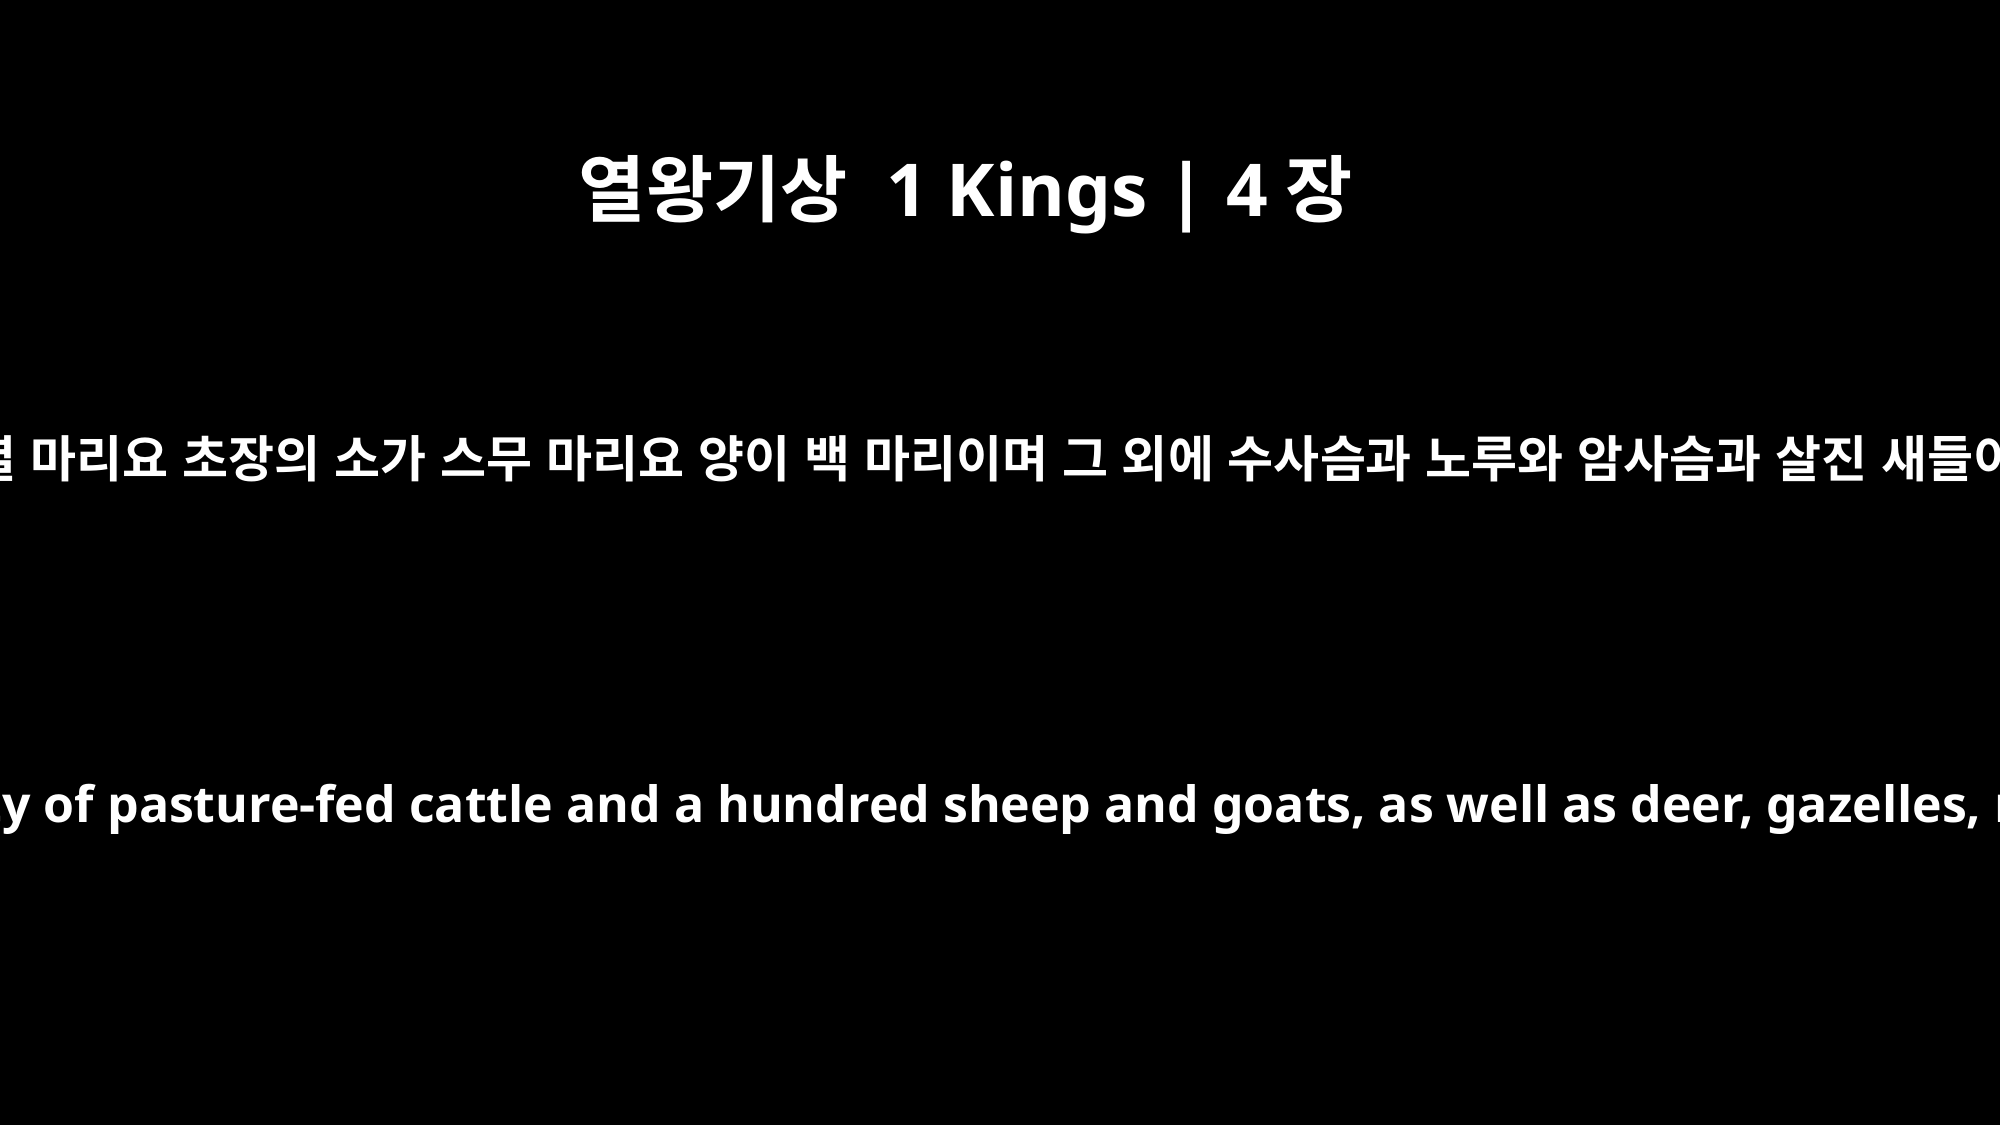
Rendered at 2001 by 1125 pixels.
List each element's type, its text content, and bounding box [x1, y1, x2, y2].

text_box 열왕기상 1 Kings | 4장 [564, 136, 1368, 239]
text_box ten head of stall-fed cattle, twenty of pasture-fed cattle and a hundred sheep and goats, as well as deer, gazelles, roebucks and choice fowl. [0, 764, 2000, 840]
text_box 23 살진 소가 열 마리요 초장의 소가 스무 마리요 양이 백 마리이며 그 외에 수사슴과 노루와 암사슴과 살진 새들이었더라 [0, 359, 2000, 495]
